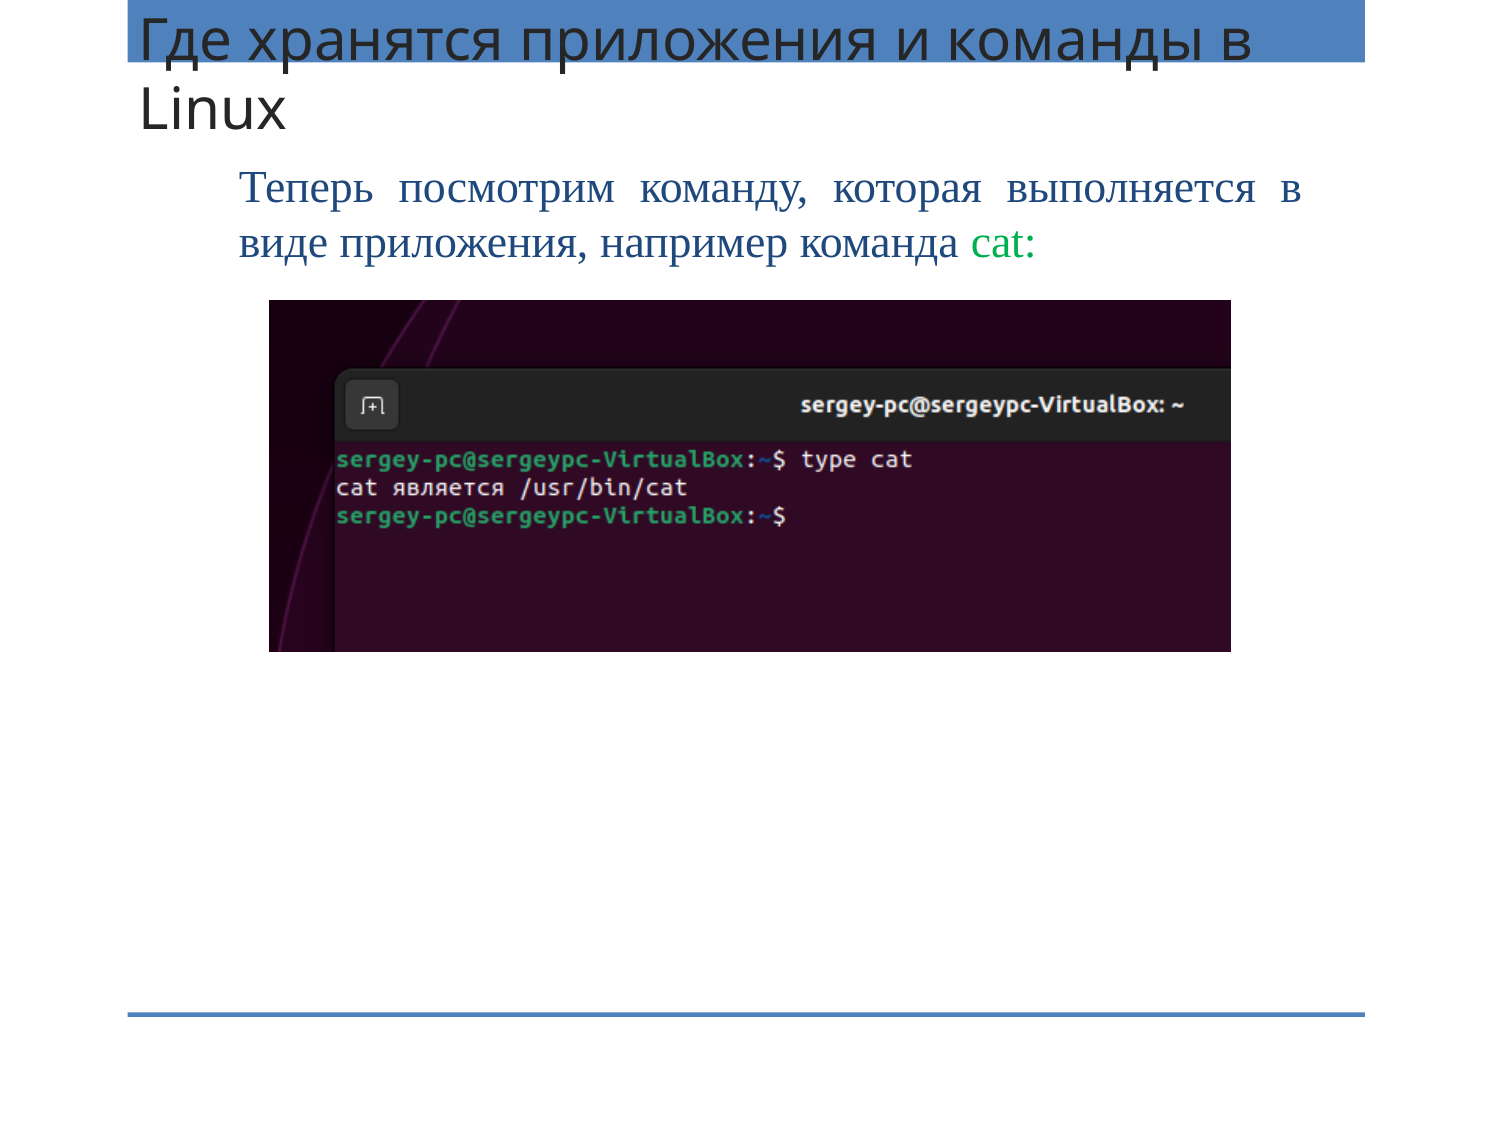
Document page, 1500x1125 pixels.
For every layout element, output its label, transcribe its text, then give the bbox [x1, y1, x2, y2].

picture [268, 299, 1232, 653]
title Где хранятся приложения и команды в Linux [123, 0, 1376, 150]
subtitle Теперь посмотрим команду, которая выполняется в виде приложения, например команда cat: [171, 149, 1318, 1012]
